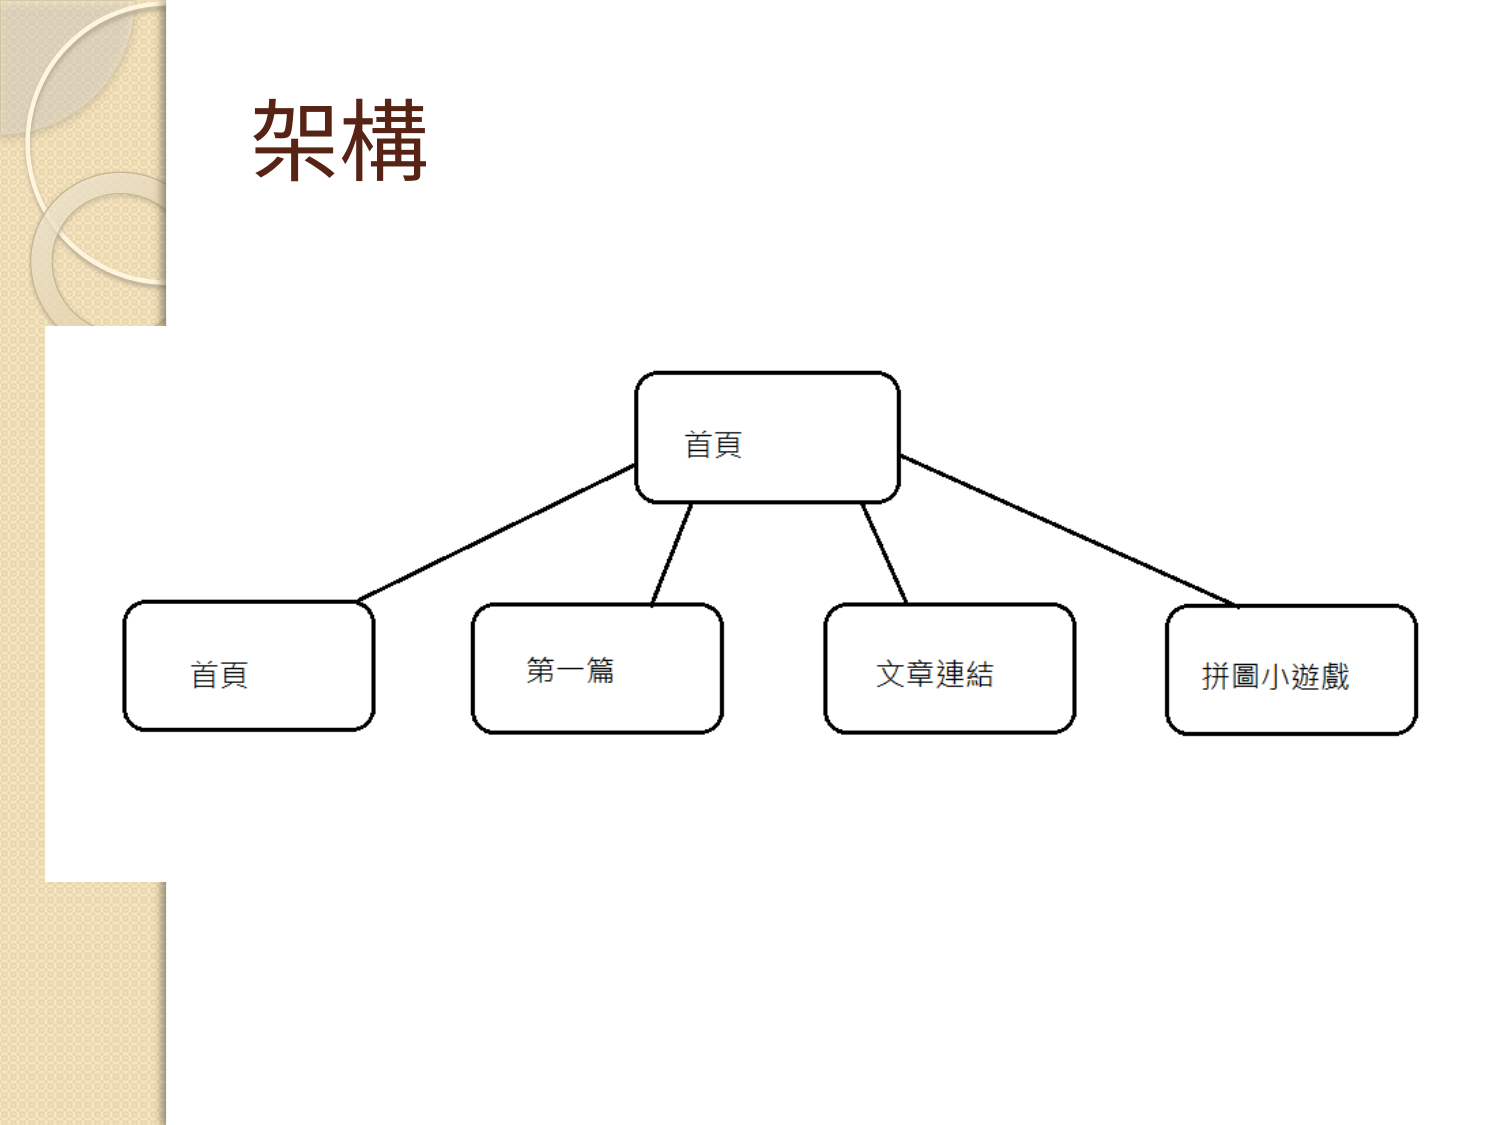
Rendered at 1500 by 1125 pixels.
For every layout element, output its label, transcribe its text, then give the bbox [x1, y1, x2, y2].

title 架構 [235, 45, 1466, 233]
picture [45, 326, 1500, 882]
